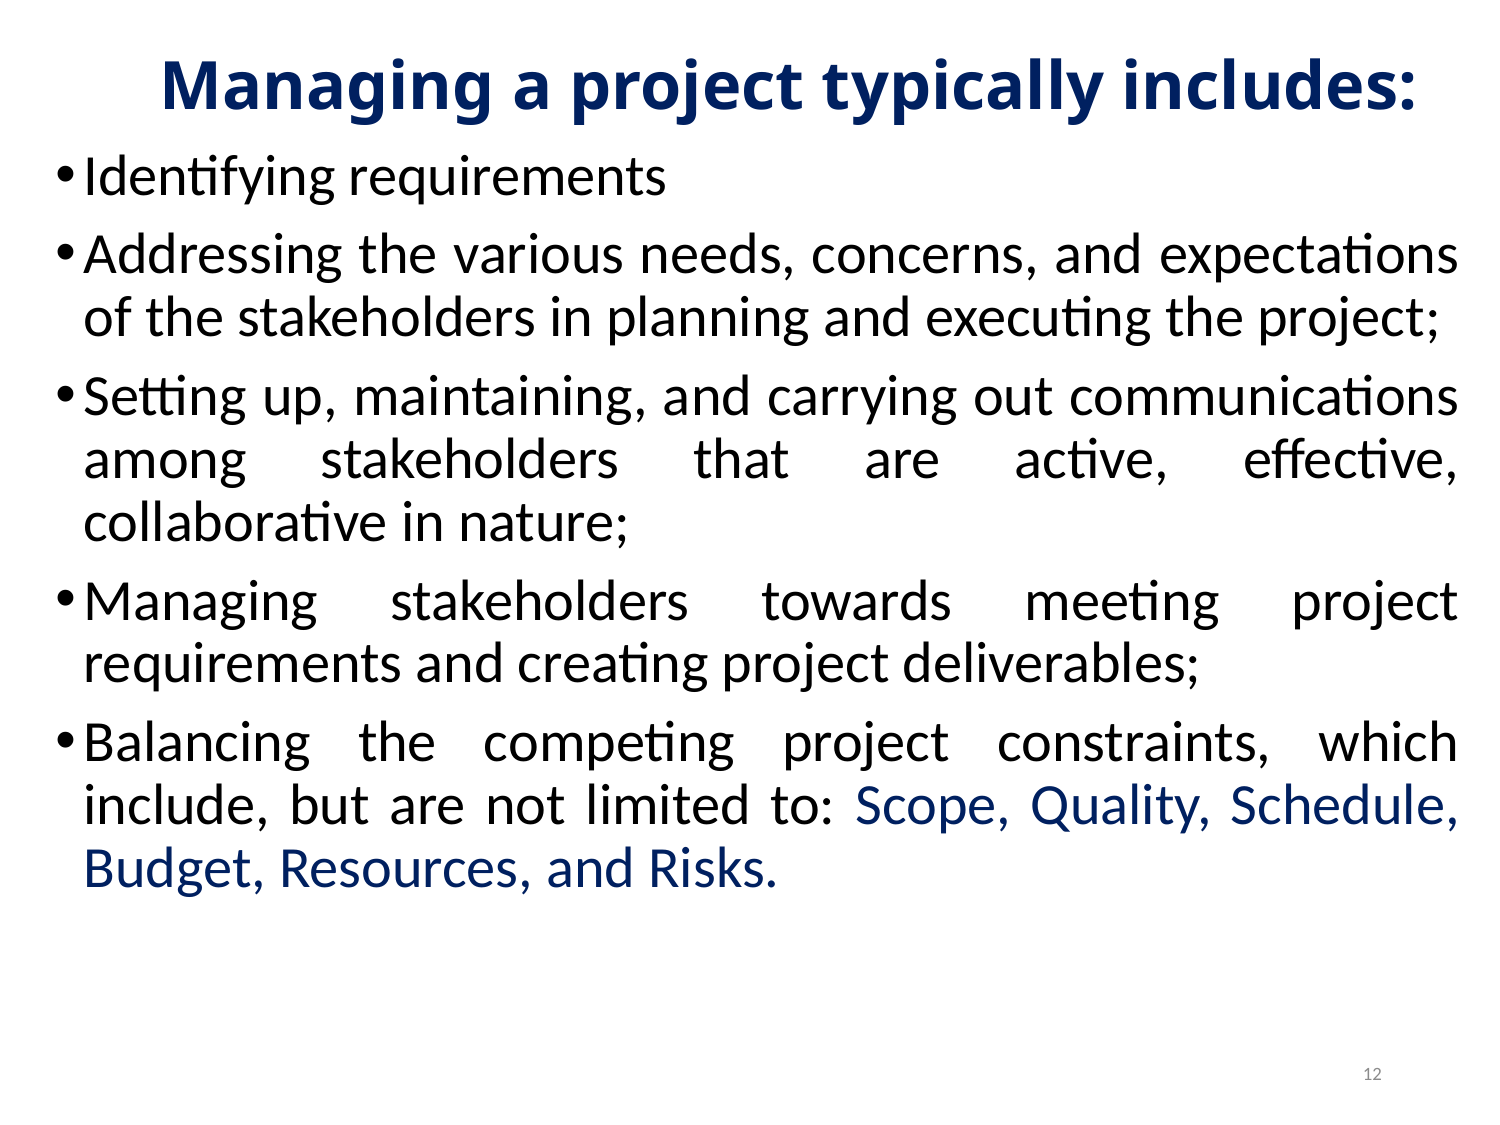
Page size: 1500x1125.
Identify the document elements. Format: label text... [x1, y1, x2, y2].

slide_number 12 [1059, 1042, 1397, 1103]
list Identifying requirements Addressing the various needs, concerns, and expectations of the stakeholders in planning and executing the project; Setting up, maintaining, and carrying out communications among stakeholders that are active, effective, collaborative in nature; Managing stakeholders towards meeting project requirements and creating project deliverables; Balancing the competing project constraints, which include, but are not limited to: Scope, Quality, Schedule, Budget, Resources, and Risks. [40, 137, 1475, 1125]
title Managing a project typically includes: [144, 50, 1436, 125]
